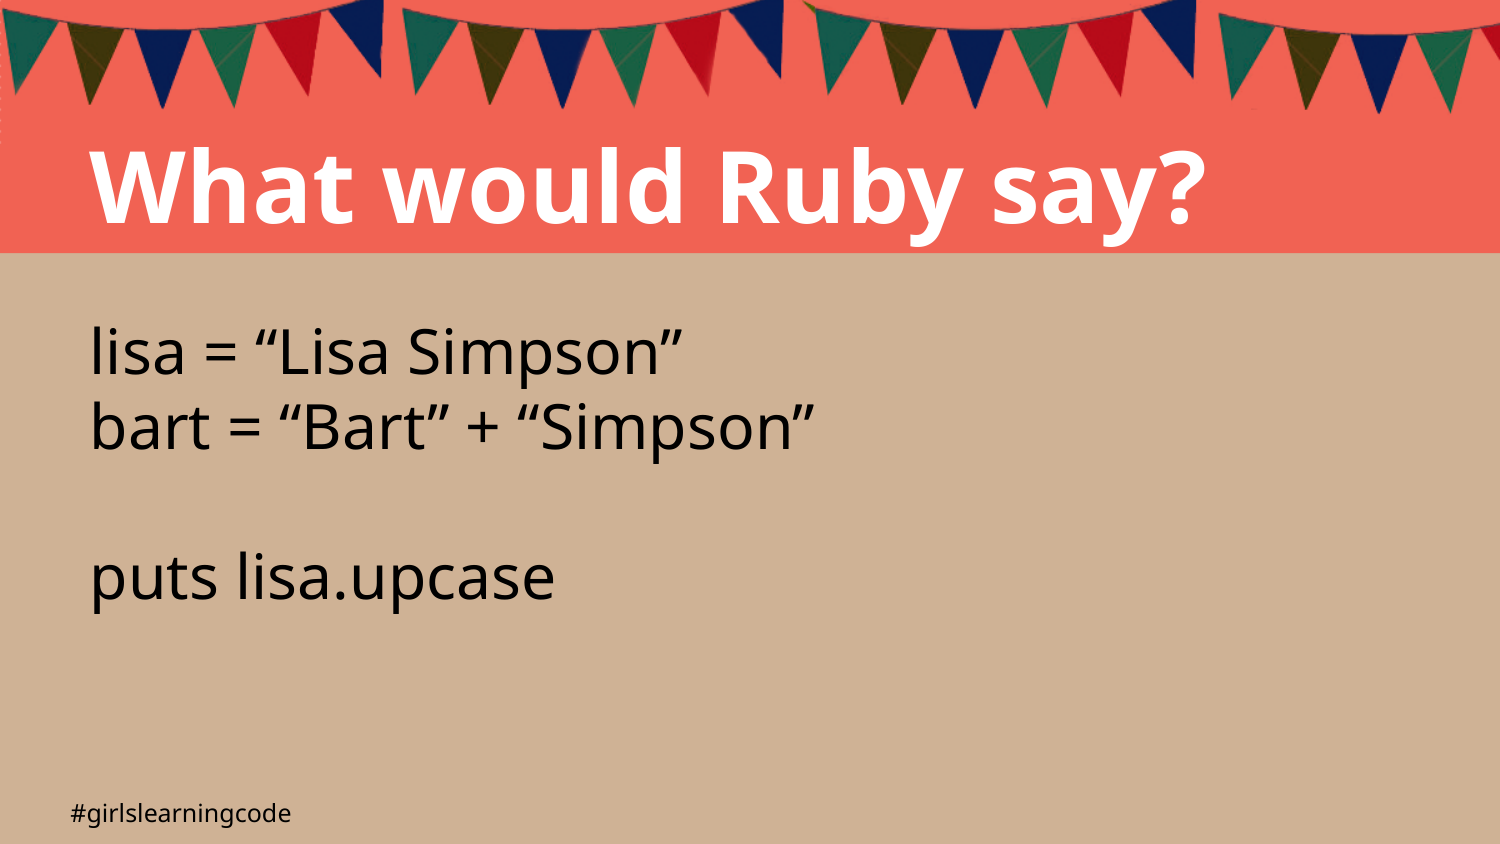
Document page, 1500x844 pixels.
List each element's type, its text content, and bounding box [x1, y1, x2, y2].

text_box What would Ruby say? [75, 71, 1500, 259]
text_box lisa = “Lisa Simpson” bart = “Bart” + “Simpson” puts lisa.upcase [75, 252, 1425, 769]
picture [0, 0, 1500, 144]
